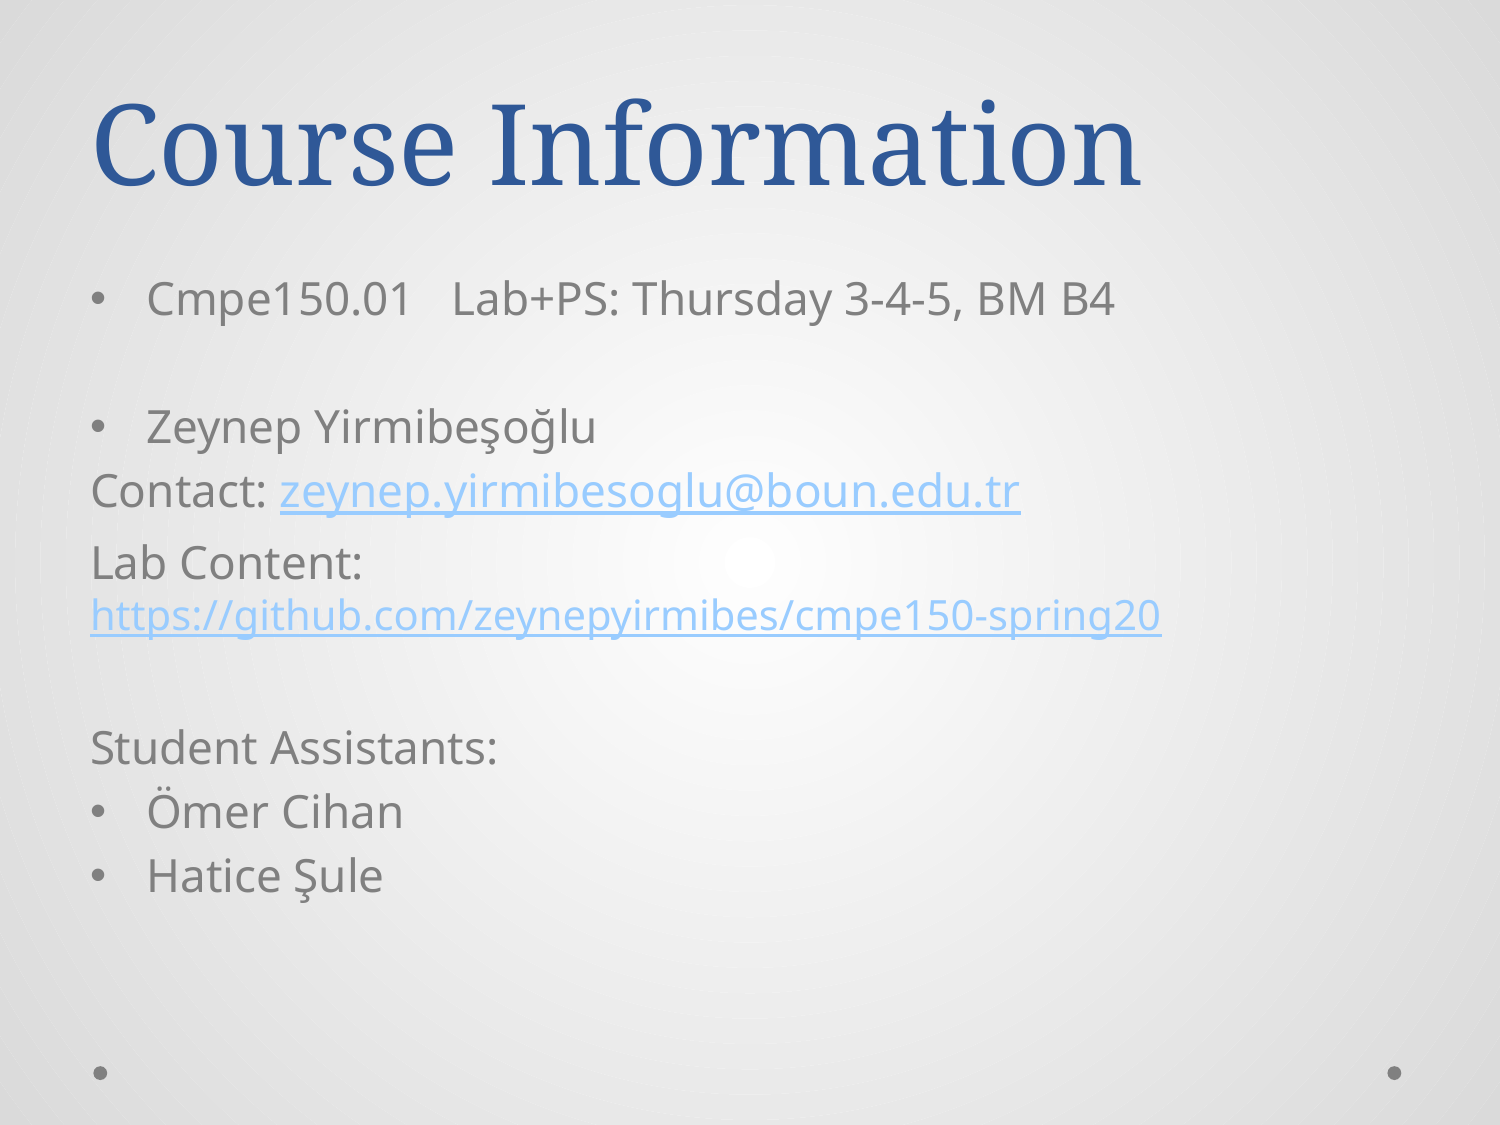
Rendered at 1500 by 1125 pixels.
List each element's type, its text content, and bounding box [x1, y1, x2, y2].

title Course Information [75, 54, 1425, 216]
list Cmpe150.01 Lab+PS: Thursday 3-4-5, BM B4 Zeynep Yirmibeşoğlu Contact: zeynep.yirmibesoglu@boun.edu.tr Lab Content: https://github.com/zeynepyirmibes/cmpe150-spring20 Student Assistants: Ömer Cihan Hatice Şule [75, 262, 1425, 1005]
